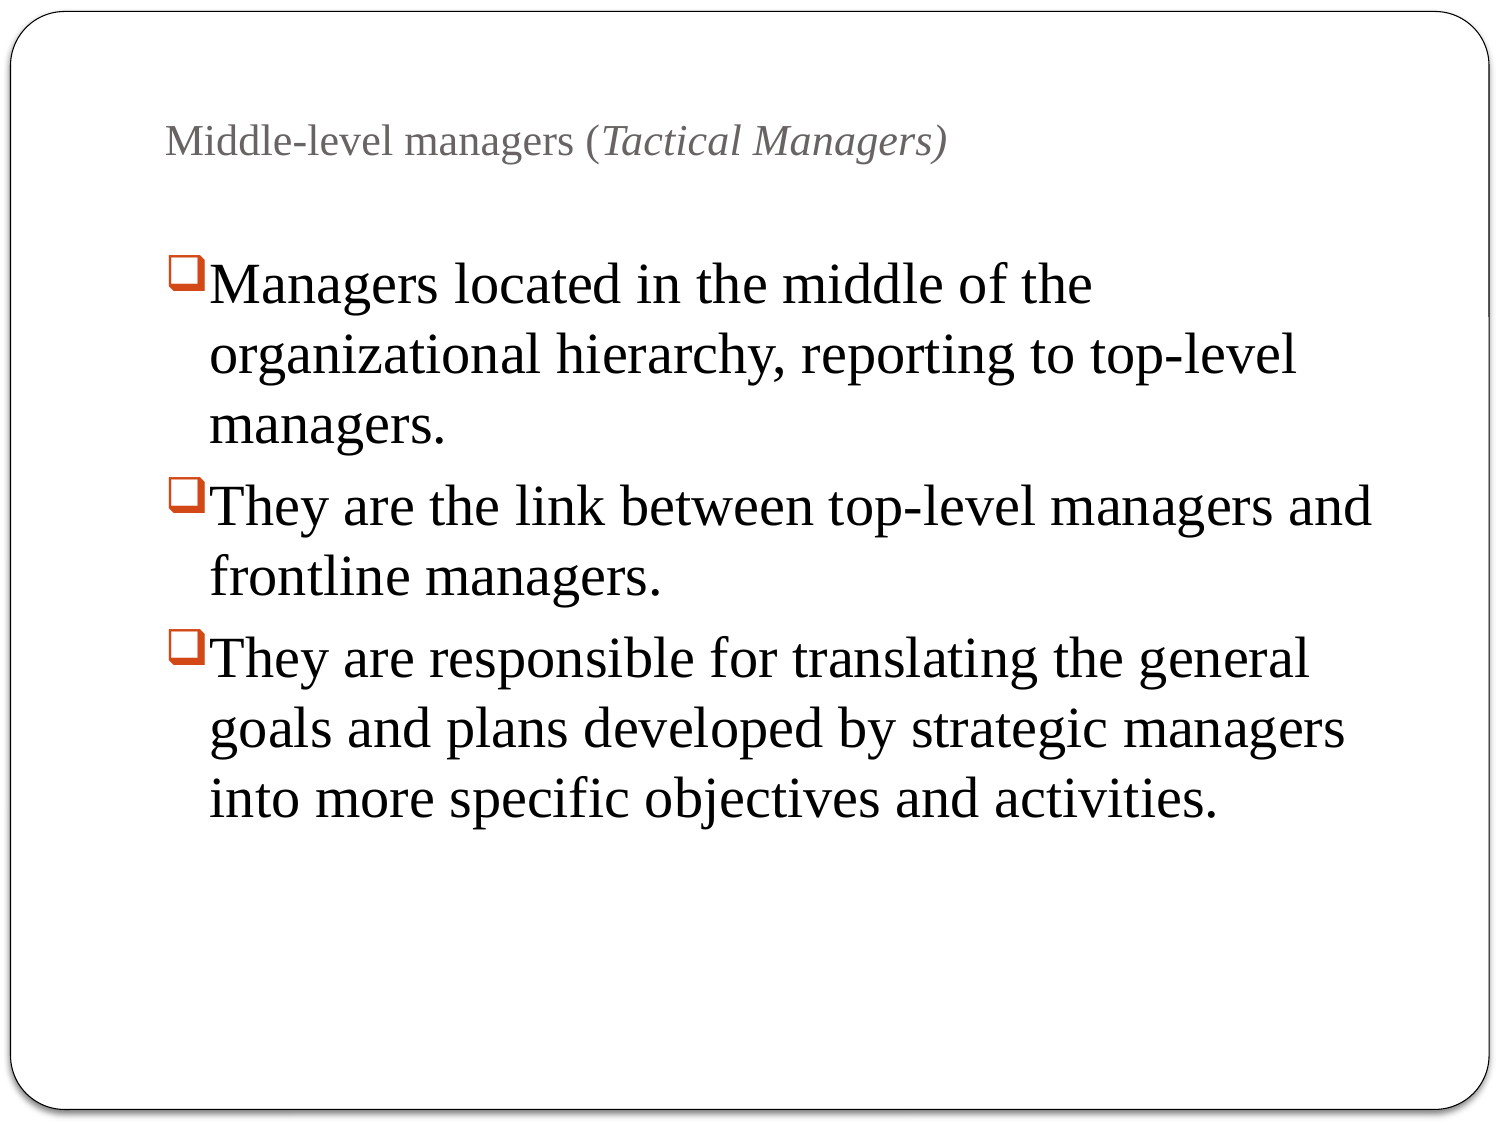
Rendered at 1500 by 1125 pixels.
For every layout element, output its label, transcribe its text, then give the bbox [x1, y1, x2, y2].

title Middle-level managers (Tactical Managers) [150, 45, 1425, 233]
list Managers located in the middle of the organizational hierarchy, reporting to top-level managers. They are the link between top-level managers and frontline managers. They are responsible for translating the general goals and plans developed by strategic managers into more specific objectives and activities. [150, 237, 1425, 988]
